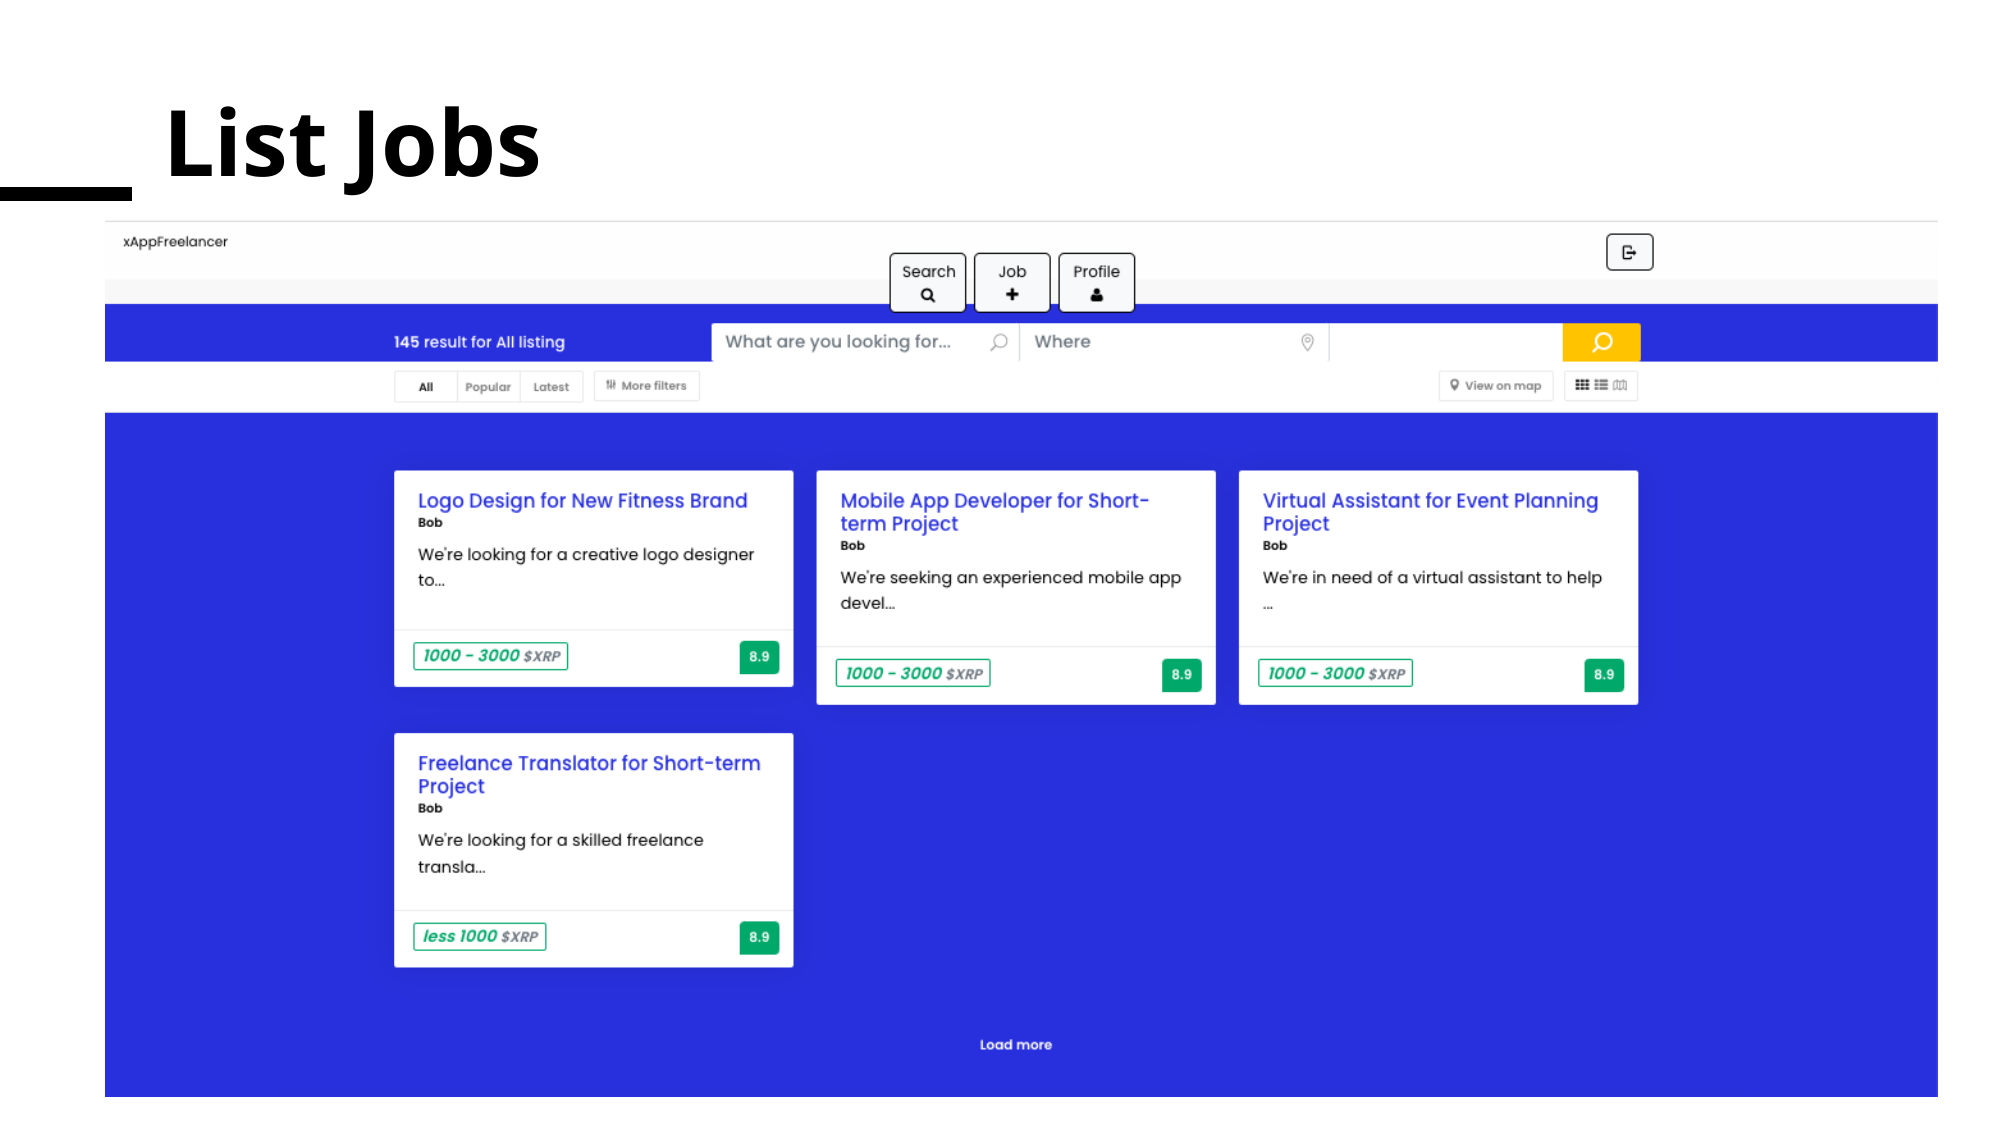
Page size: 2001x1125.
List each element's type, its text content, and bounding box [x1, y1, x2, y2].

title List Jobs [148, 93, 1776, 217]
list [105, 217, 1938, 1097]
